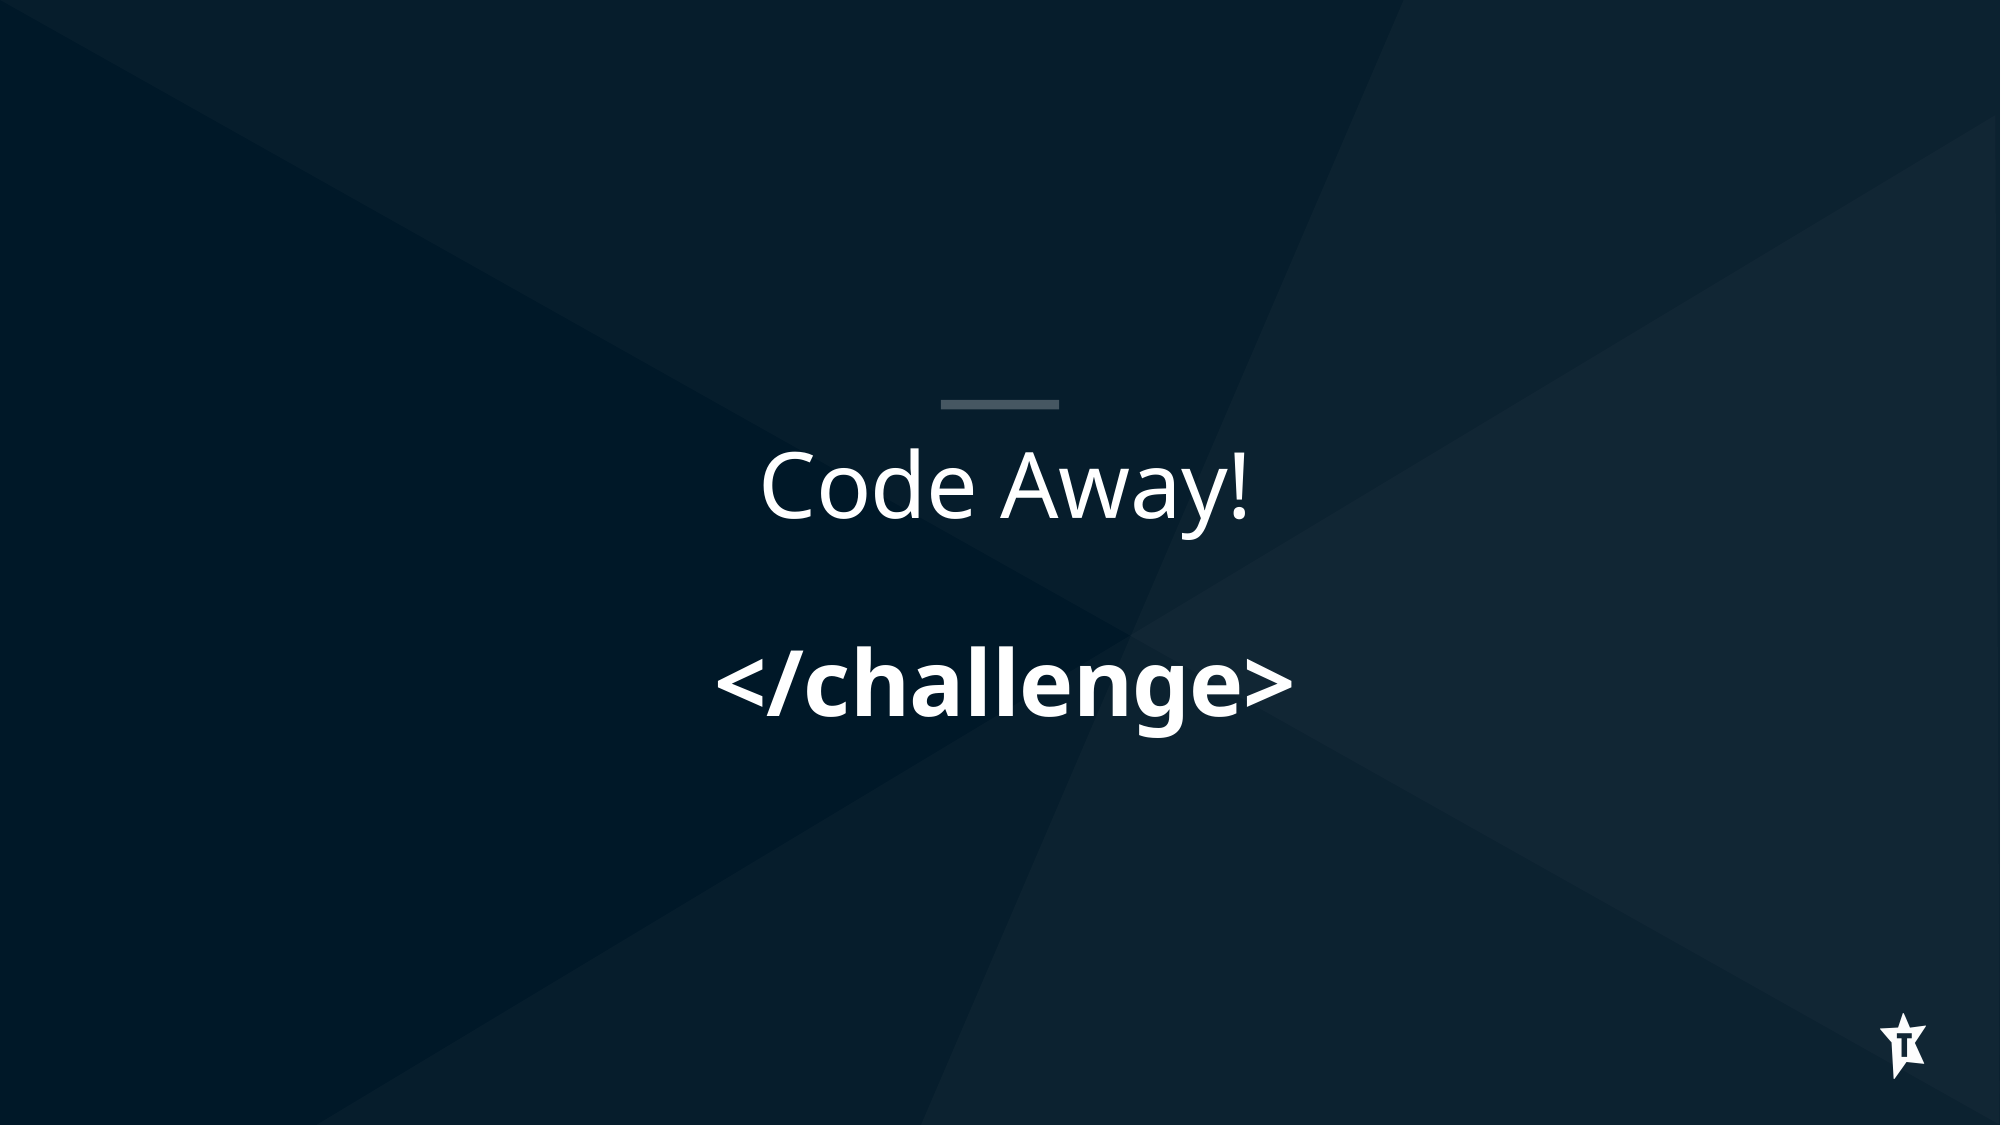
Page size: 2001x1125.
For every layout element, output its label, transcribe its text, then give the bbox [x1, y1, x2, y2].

picture [1880, 1013, 1926, 1079]
text_box Code Away! </challenge> [187, 439, 1824, 779]
